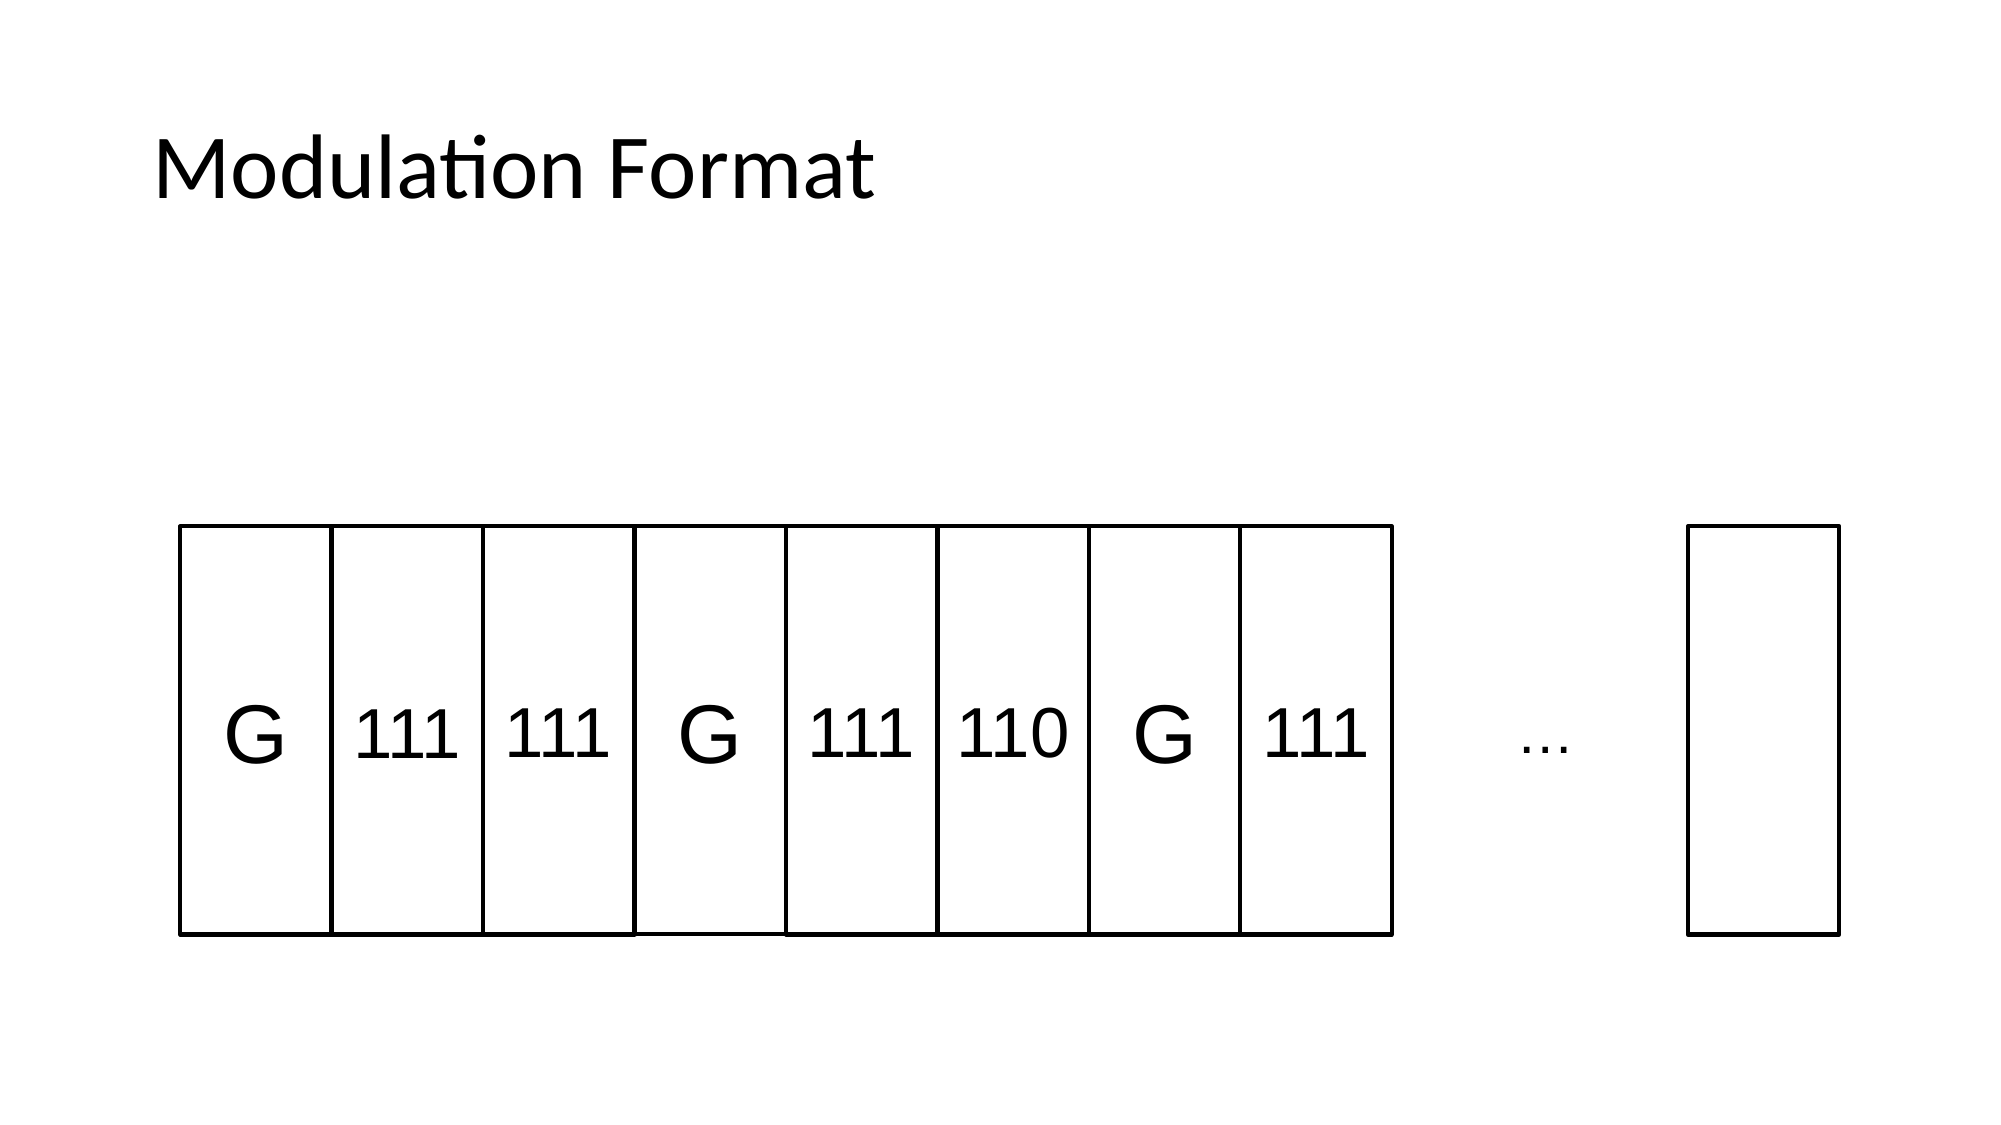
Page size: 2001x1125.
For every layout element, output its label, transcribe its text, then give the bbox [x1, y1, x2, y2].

text_box [1087, 524, 1238, 937]
text_box [1238, 524, 1394, 937]
text_box 111 [331, 679, 483, 780]
text_box [784, 524, 935, 937]
text_box G [663, 672, 758, 788]
text_box [481, 780, 637, 937]
text_box 111 [1240, 679, 1392, 780]
text_box 111 [786, 679, 937, 780]
text_box [935, 524, 1087, 679]
text_box [632, 524, 784, 936]
text_box G [208, 672, 304, 788]
text_box [935, 780, 1087, 937]
title Modulation Format [137, 59, 1863, 278]
text_box G [1117, 672, 1212, 788]
text_box 110 [937, 679, 1089, 780]
text_box [178, 524, 330, 937]
text_box … [1501, 687, 1590, 773]
text_box [330, 524, 481, 937]
text_box 111 [483, 679, 635, 780]
text_box [1686, 524, 1841, 937]
text_box [481, 524, 632, 679]
